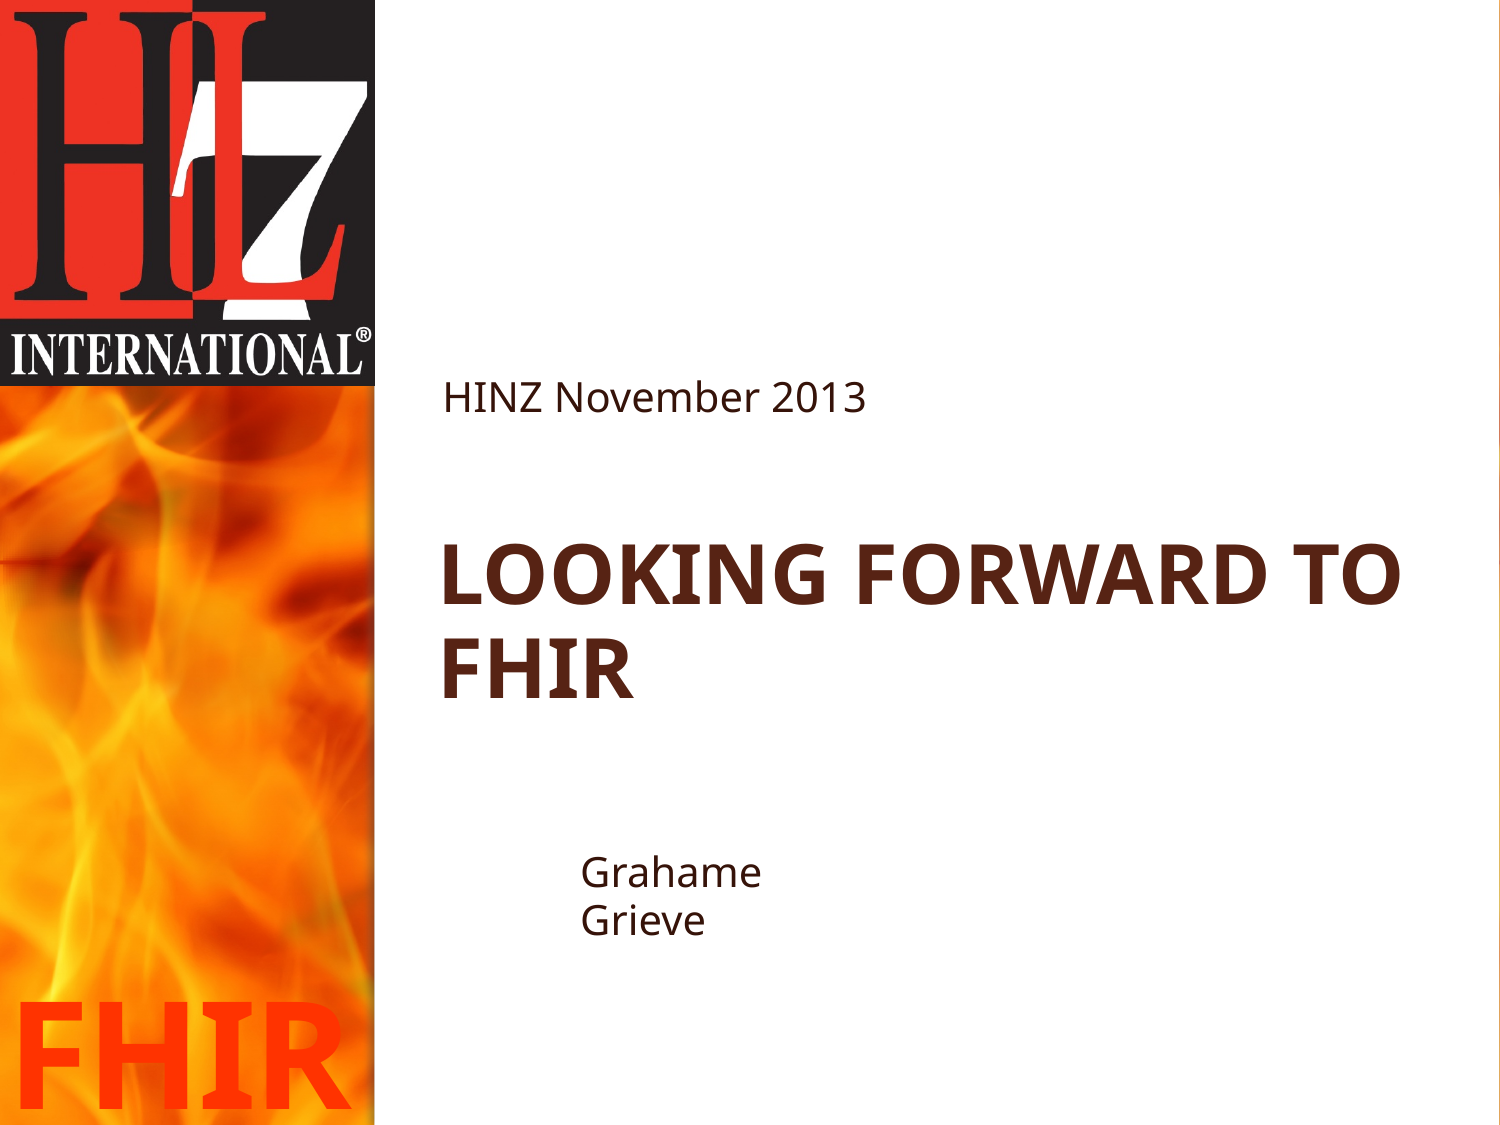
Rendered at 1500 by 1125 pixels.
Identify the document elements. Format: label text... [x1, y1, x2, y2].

list HINZ November 2013 [422, 180, 1473, 429]
picture [0, 0, 375, 1125]
text_box Grahame Grieve [561, 786, 904, 951]
title Looking Forward TO FHIR [422, 429, 1473, 802]
